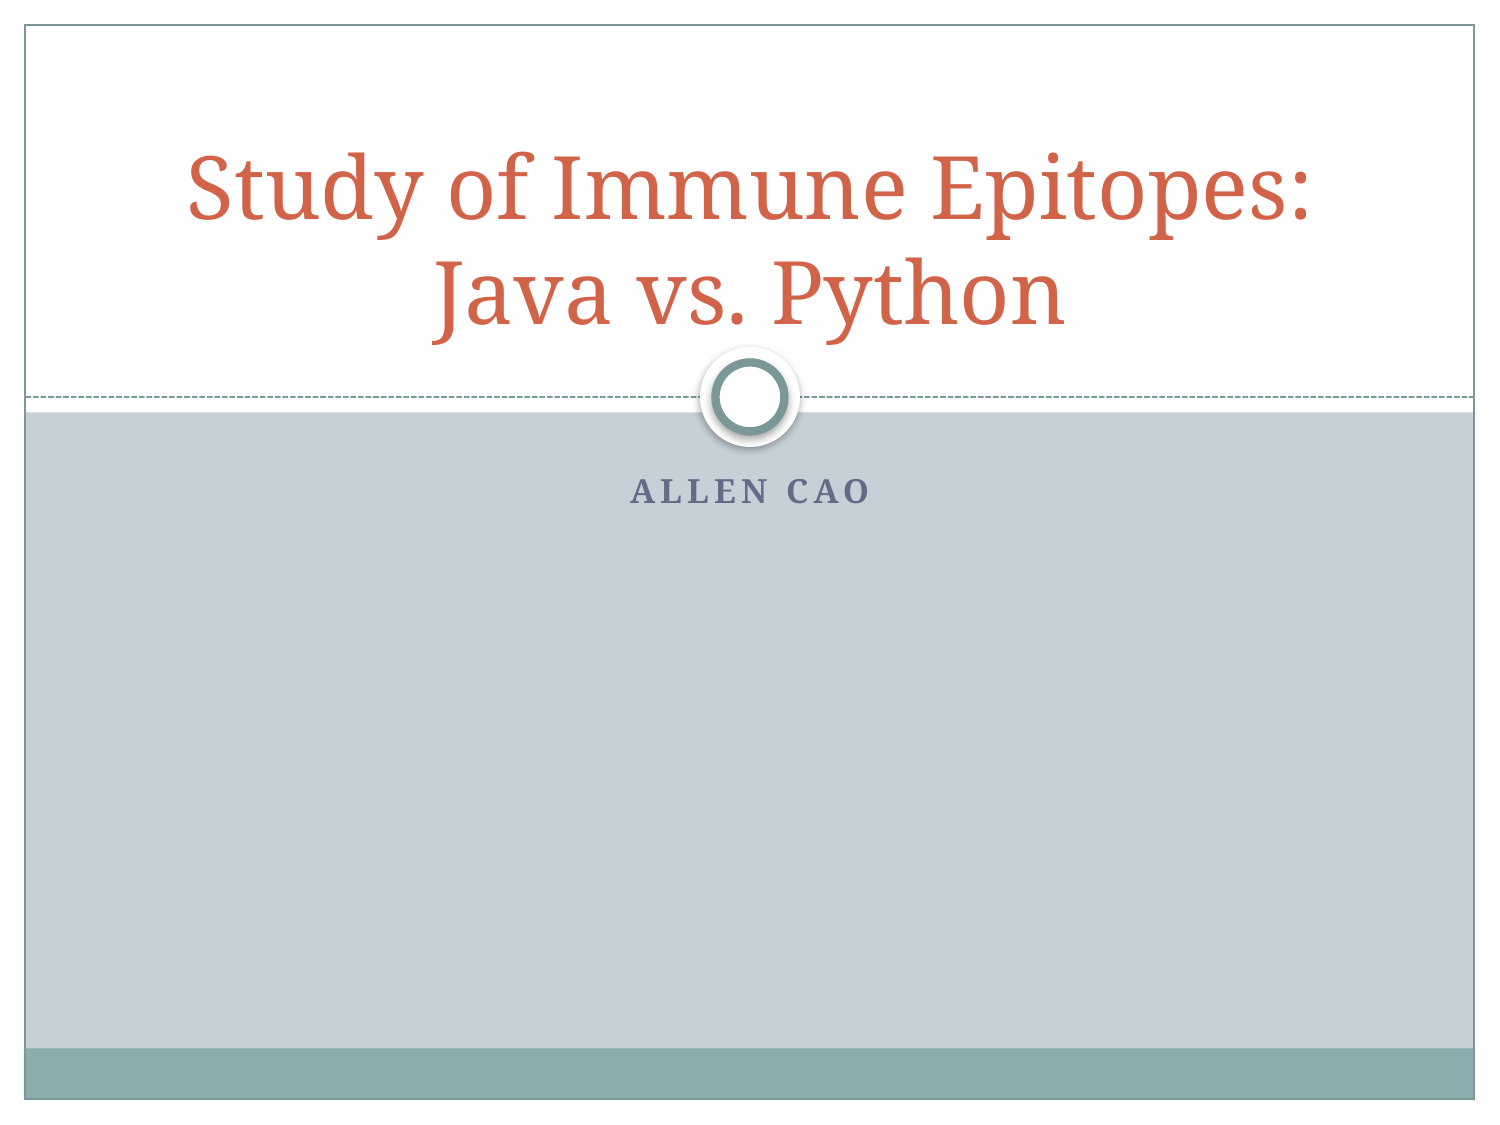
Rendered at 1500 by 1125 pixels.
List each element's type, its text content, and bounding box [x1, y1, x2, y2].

title Study of Immune Epitopes: Java vs. Python [112, 62, 1388, 350]
subtitle Allen Cao [225, 462, 1275, 750]
